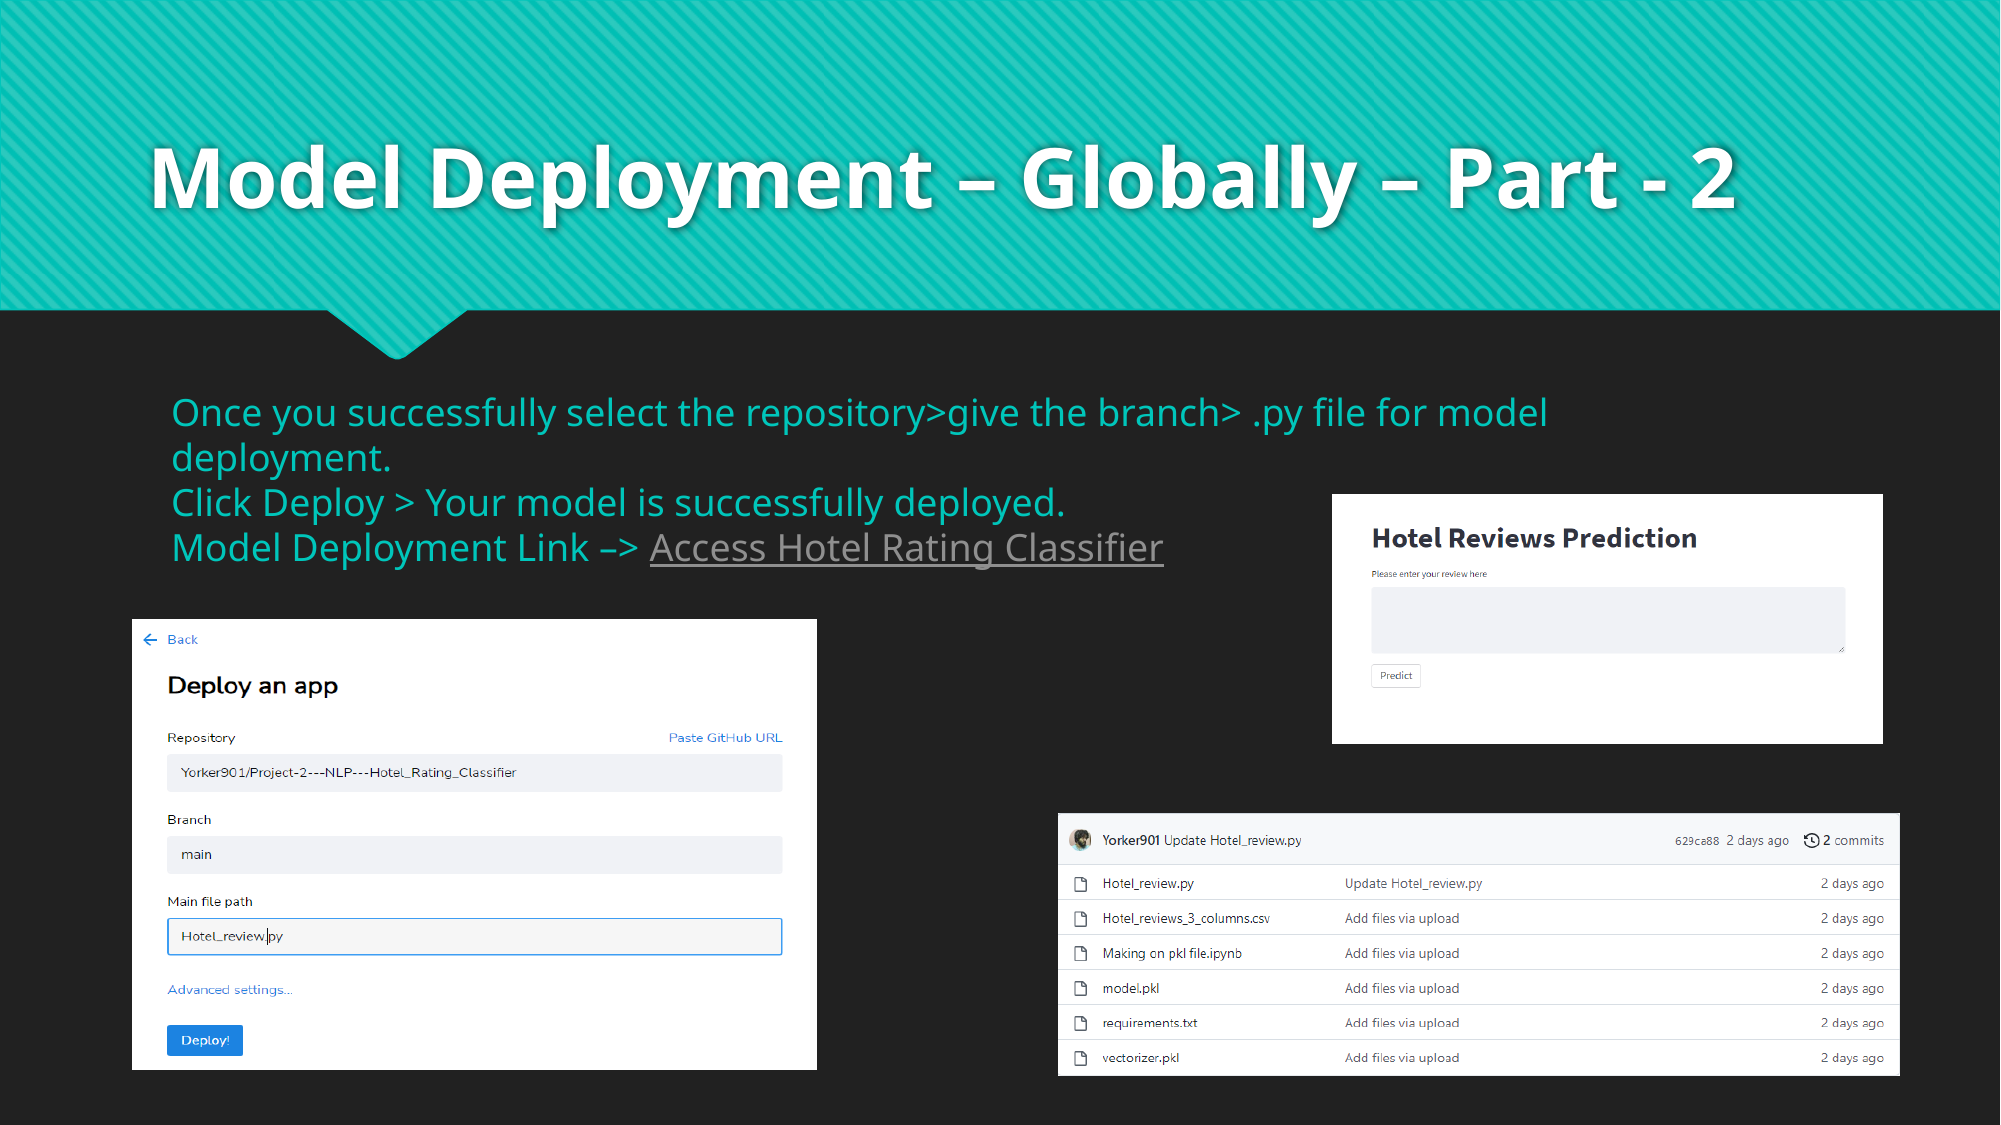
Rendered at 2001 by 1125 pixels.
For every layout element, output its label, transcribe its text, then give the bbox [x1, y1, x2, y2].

text_box Once you successfully select the repository>give the branch> .py file for model deployment. Click Deploy > Your model is successfully deployed. Model Deployment Link –> Access Hotel Rating Classifier [156, 381, 1702, 717]
picture [1058, 812, 1900, 1076]
picture [132, 618, 817, 1070]
picture [1332, 493, 1883, 745]
title Model Deployment – Globally – Part - 2 [132, 73, 1868, 233]
